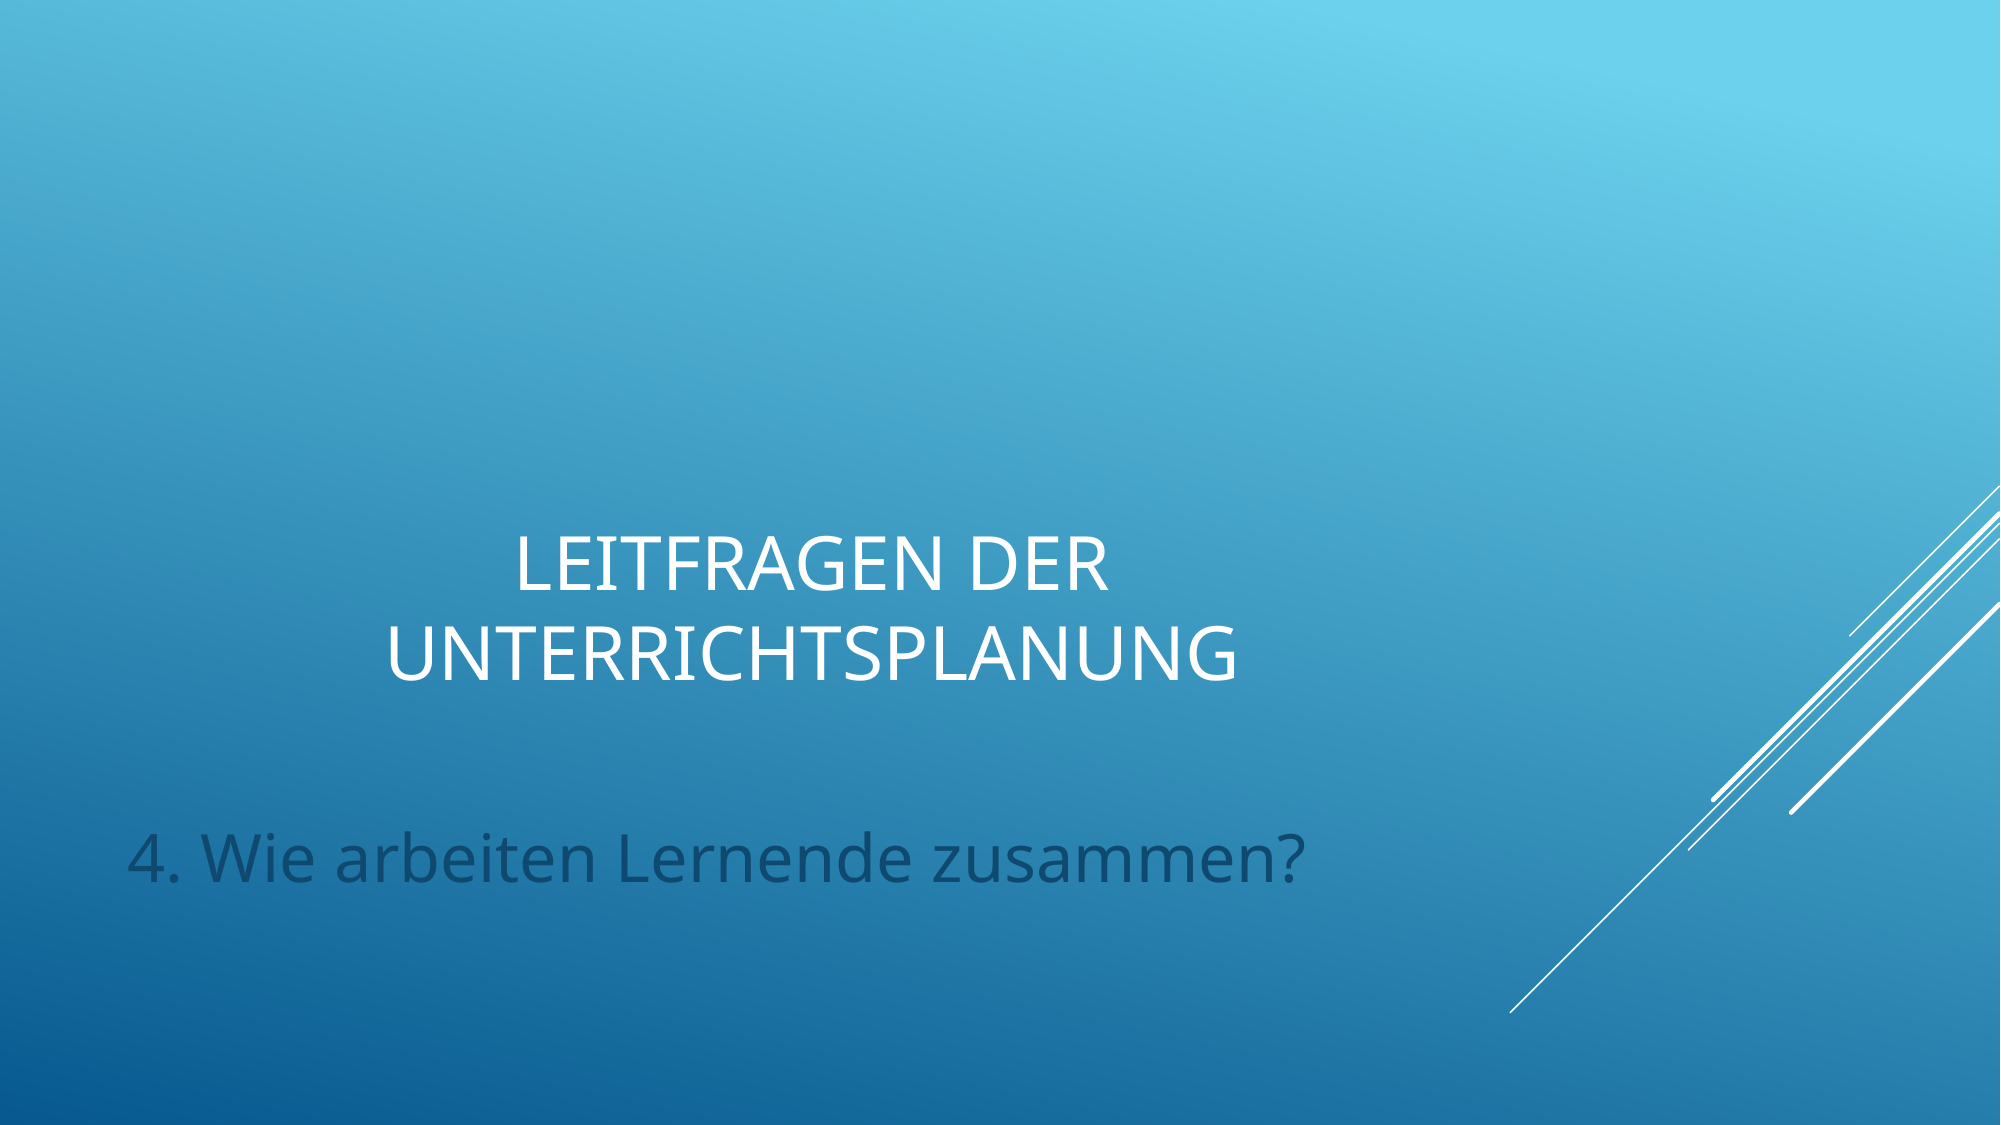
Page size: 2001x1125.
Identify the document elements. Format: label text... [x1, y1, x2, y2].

list 4. Wie arbeiten Lernende zusammen? [112, 737, 1513, 984]
title Leitfragen der Unterrichtsplanung [112, 329, 1513, 704]
